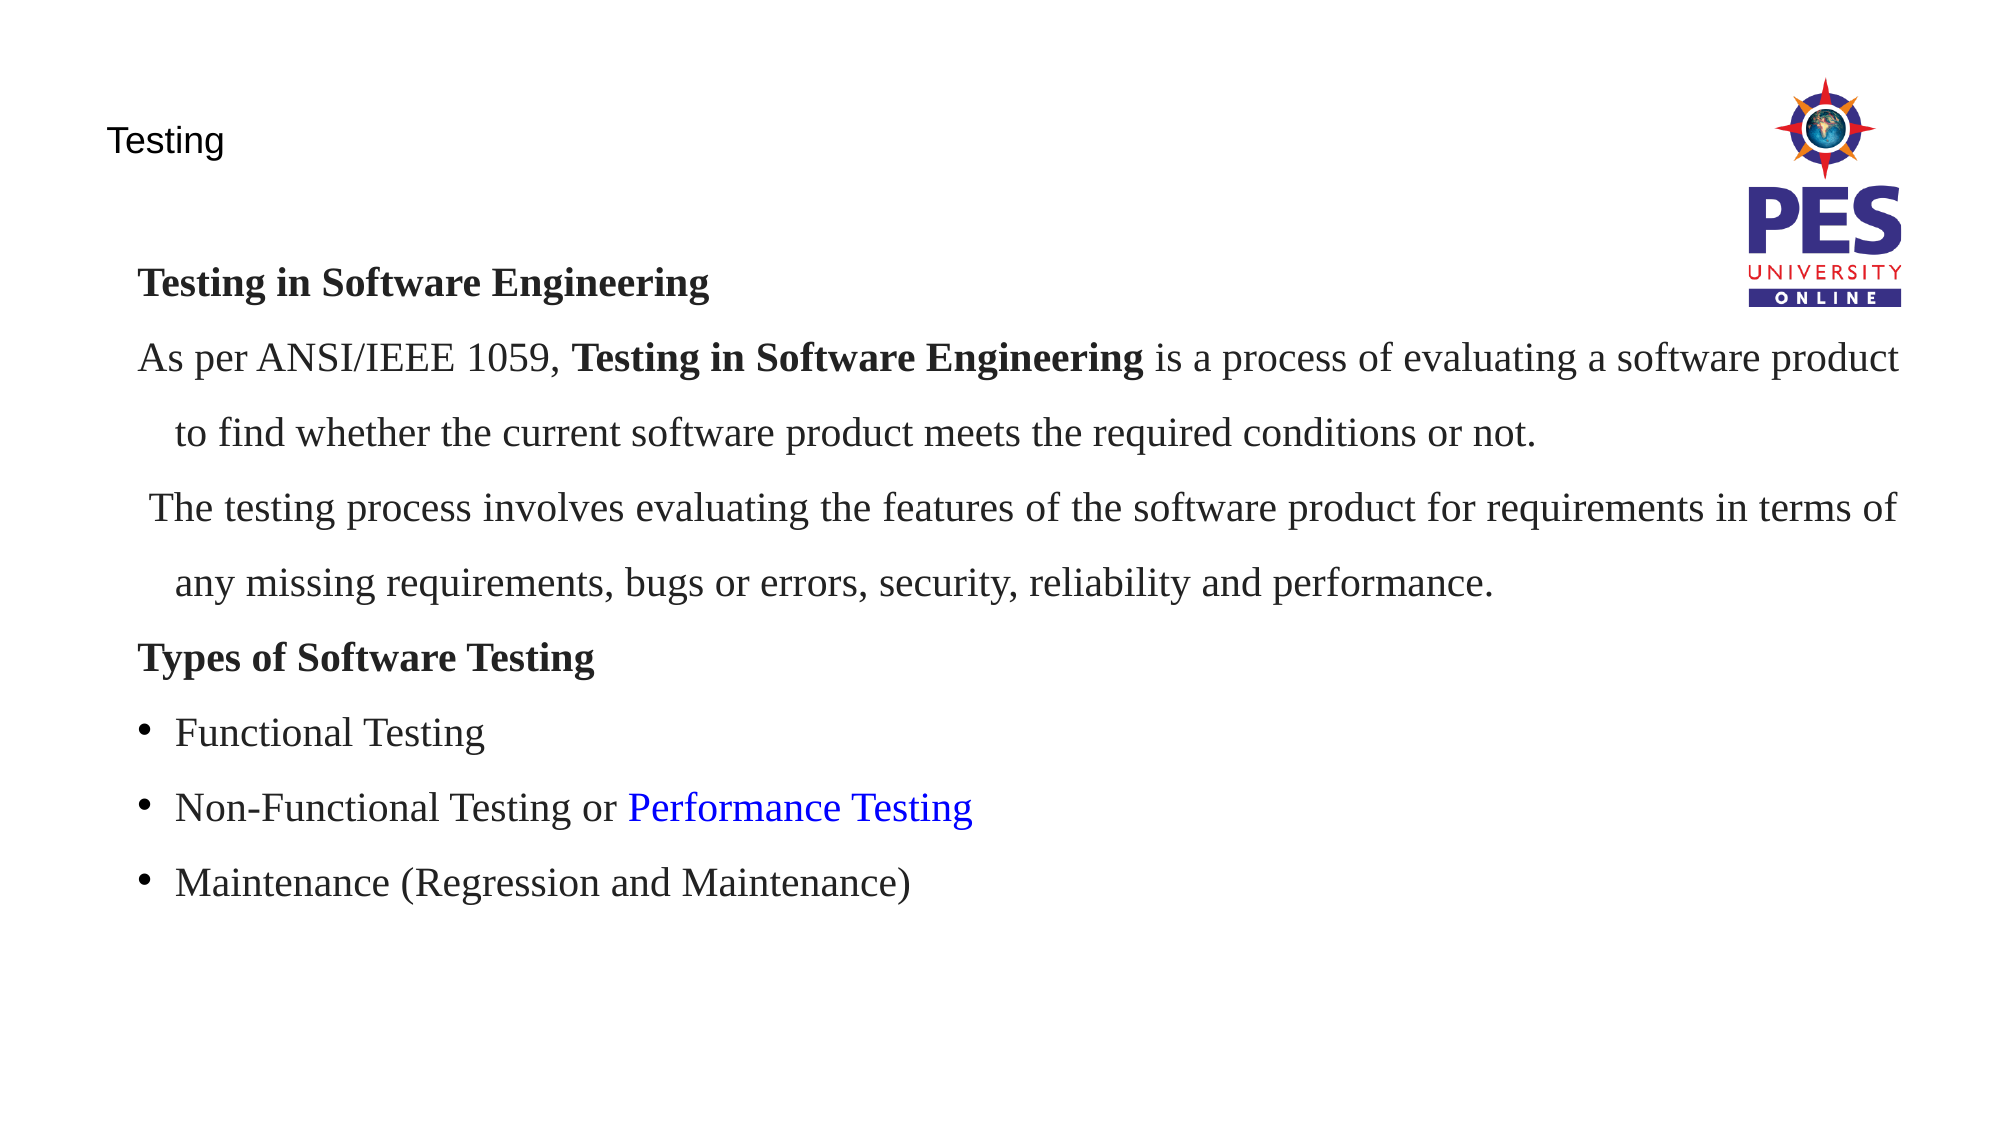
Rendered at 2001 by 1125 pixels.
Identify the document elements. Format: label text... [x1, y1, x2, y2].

subtitle Testing in Software Engineering As per ANSI/IEEE 1059, Testing in Software Engineering is a process of evaluating a software product to find whether the current software product meets the required conditions or not. The testing process involves evaluating the features of the software product for requirements in terms of any missing requirements, bugs or errors, security, reliability and performance. Types of Software Testing Functional Testing Non-Functional Testing or Performance Testing Maintenance (Regression and Maintenance) [99, 263, 1900, 916]
title Testing [106, 44, 1900, 233]
picture [1748, 77, 1902, 307]
